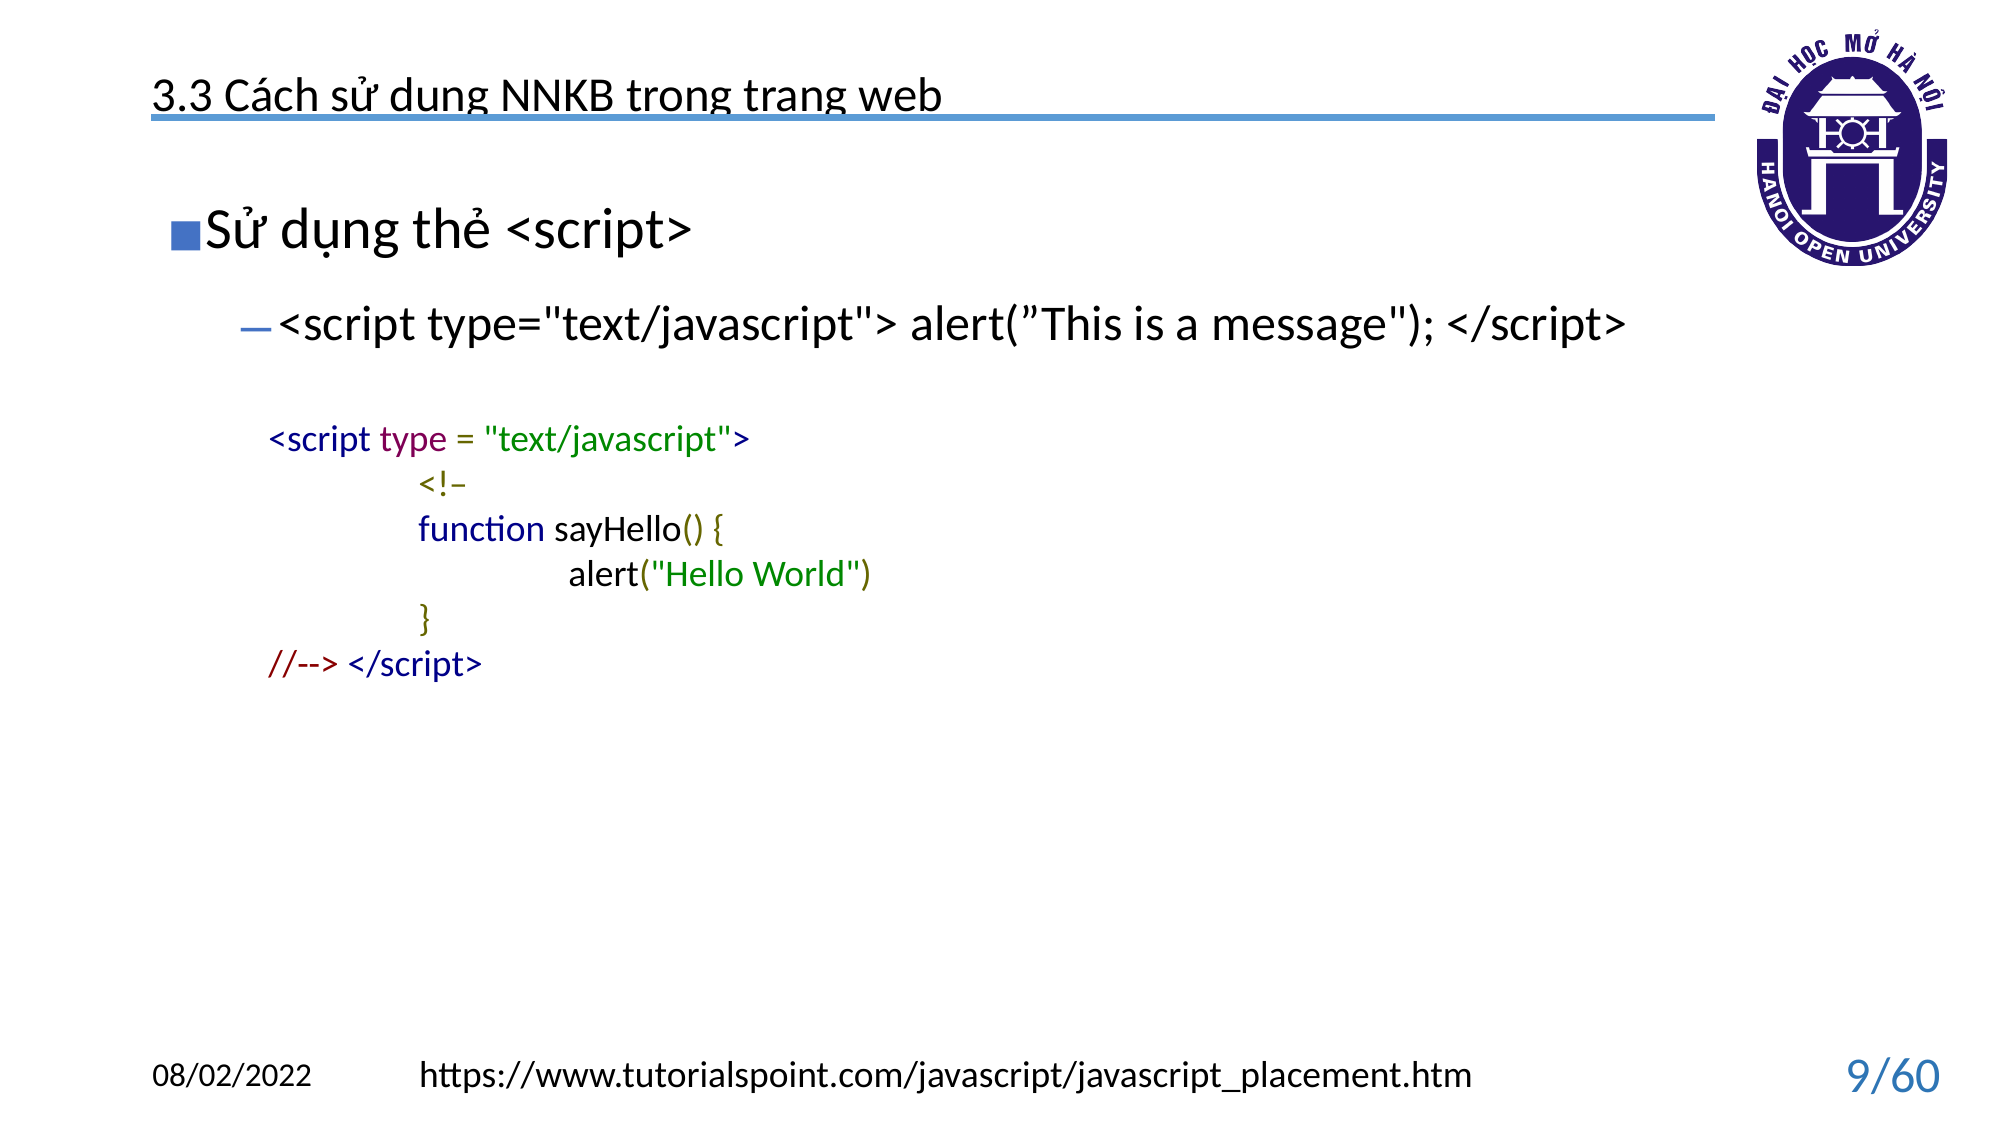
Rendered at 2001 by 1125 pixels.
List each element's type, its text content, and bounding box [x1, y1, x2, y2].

text_box https://www.tutorialspoint.com/javascript/javascript_placement.htm [404, 1042, 1673, 1103]
slide_number ‹#›/60 [1801, 1042, 1956, 1103]
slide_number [137, 1042, 404, 1103]
picture [1732, 7, 1992, 266]
text_box <script type = "text/javascript"> <!– function sayHello() { alert("Hello World") } //--> </script> [253, 406, 1254, 692]
title 3.3 Cách sử dụng NNKB trong trang web [136, 25, 1727, 130]
list Sử dụng thẻ <script> <script type="text/javascript"> alert(”This is a message"); </script> [151, 147, 1733, 999]
